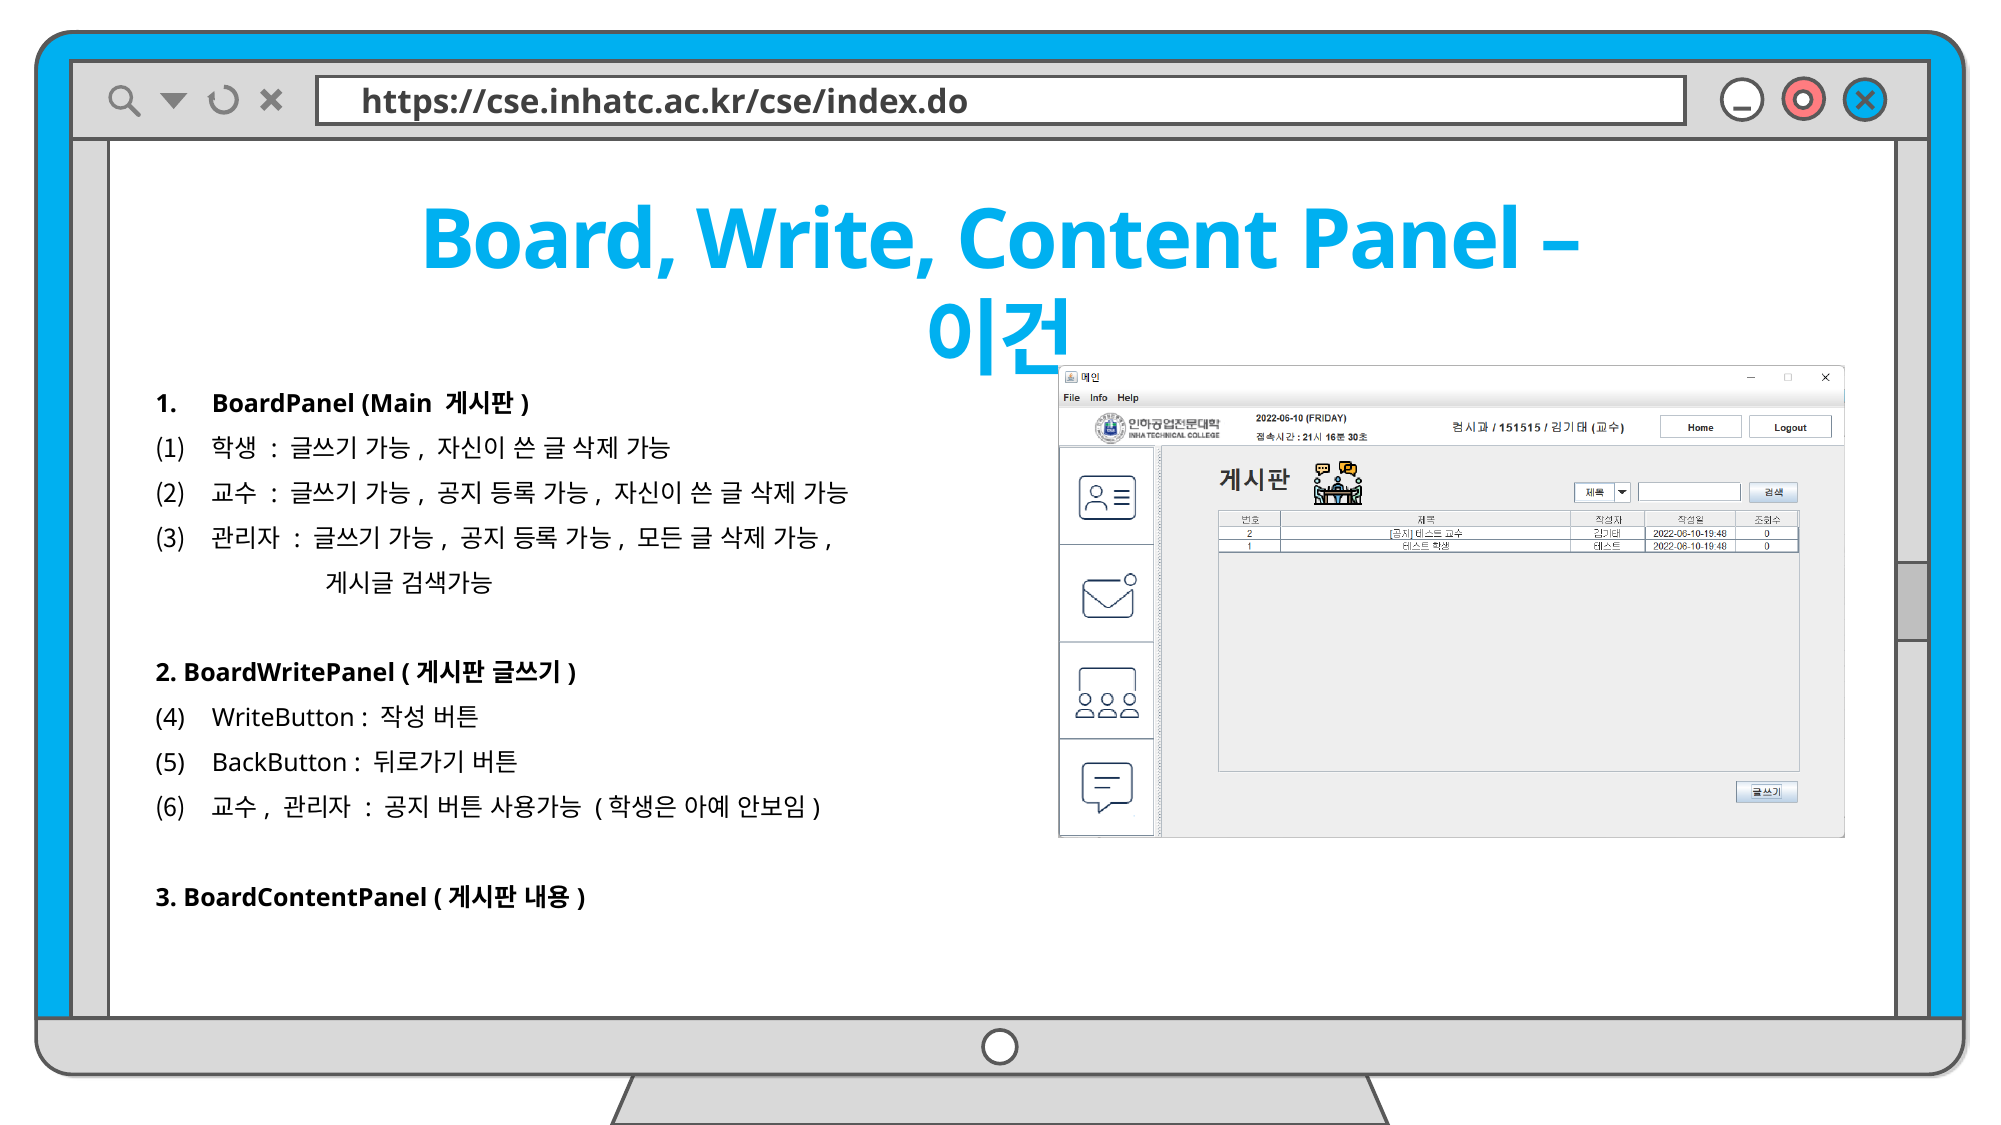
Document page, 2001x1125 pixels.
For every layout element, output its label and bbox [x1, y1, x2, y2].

text_box [36, 32, 1964, 1125]
picture [1058, 365, 1845, 838]
